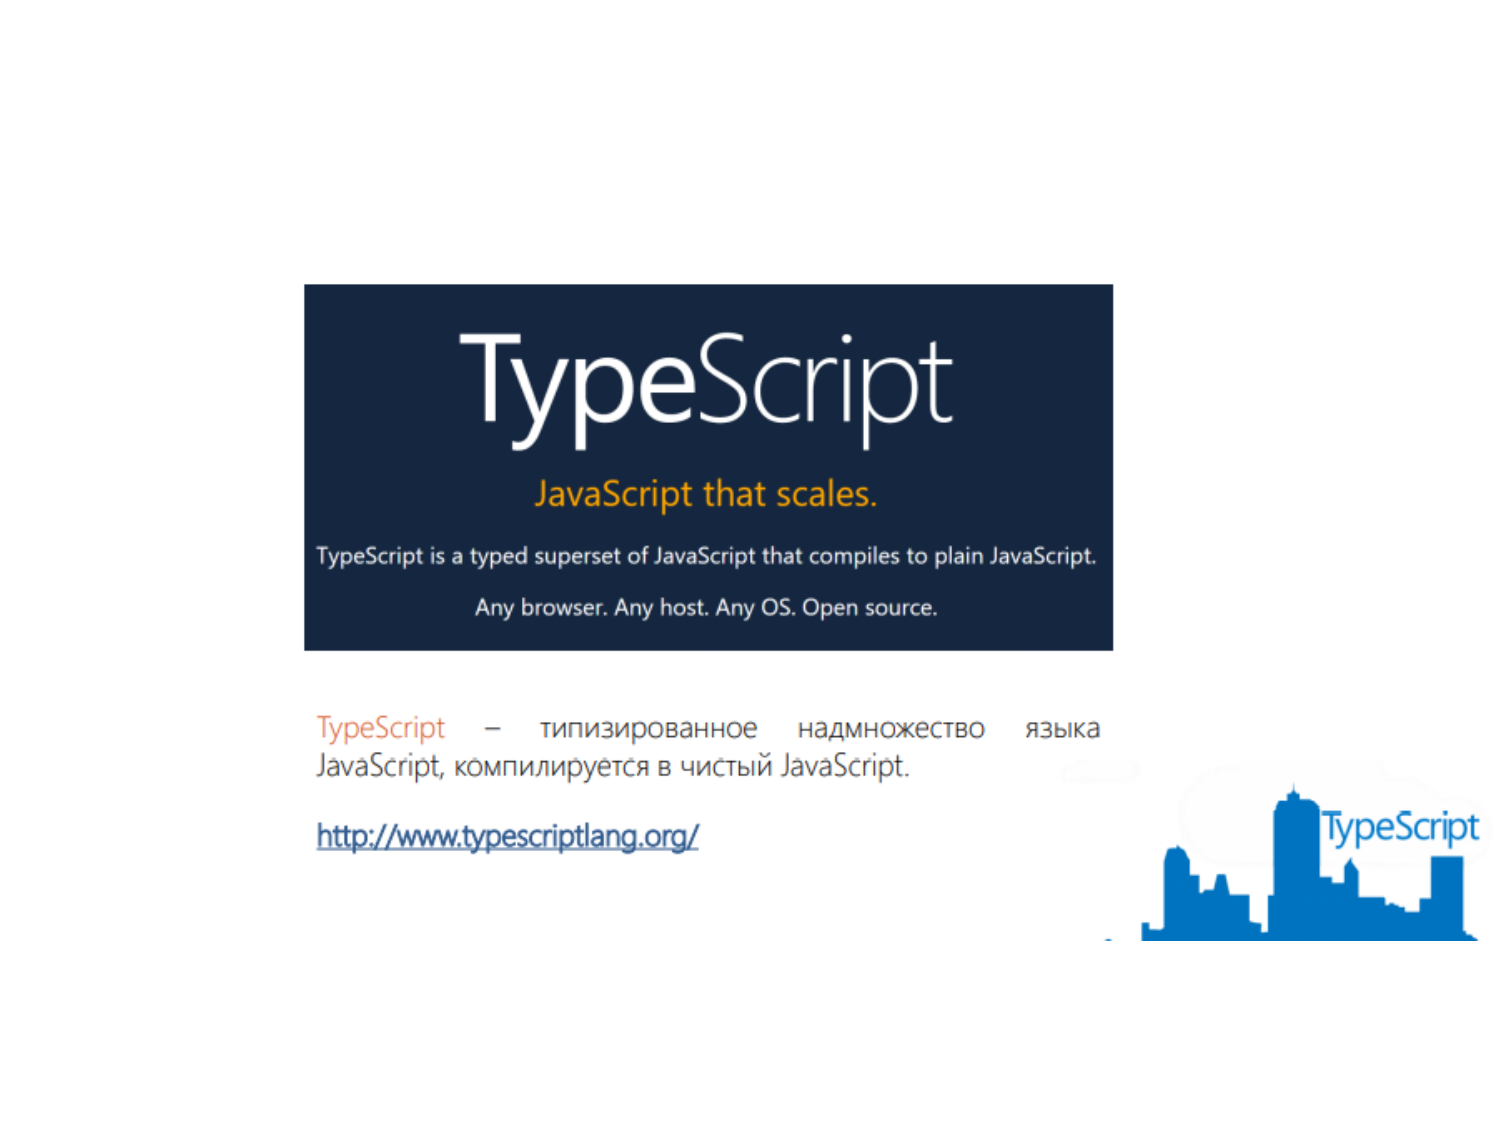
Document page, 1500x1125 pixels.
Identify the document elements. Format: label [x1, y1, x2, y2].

picture [0, 227, 1494, 941]
